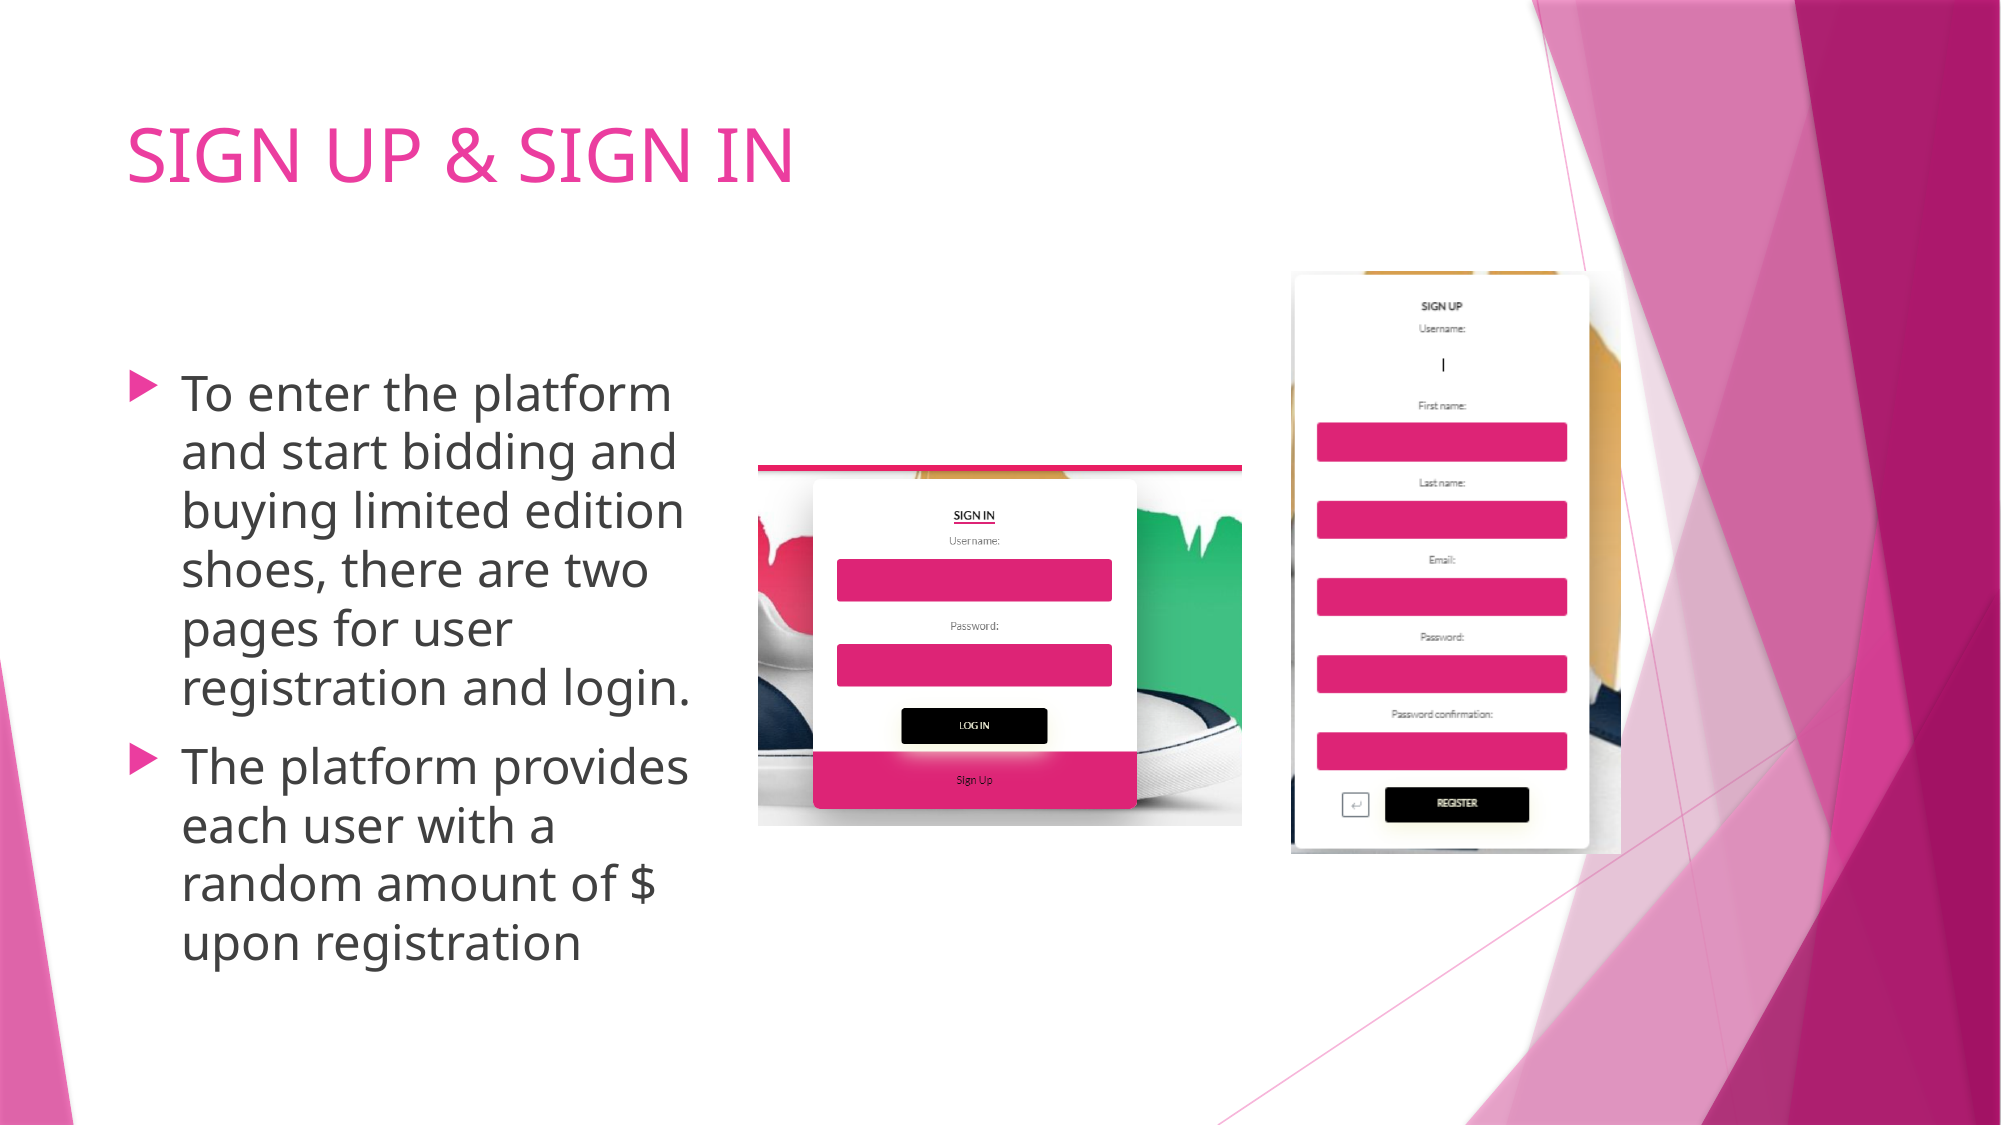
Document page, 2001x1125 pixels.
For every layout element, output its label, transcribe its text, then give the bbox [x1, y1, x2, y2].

picture [757, 464, 1243, 826]
title SIGN UP & SIGN IN [111, 99, 1522, 317]
picture [1290, 271, 1621, 854]
list To enter the platform and start bidding and buying limited edition shoes, there are two pages for user registration and login. The platform provides each user with a random amount of $ upon registration [111, 354, 709, 992]
